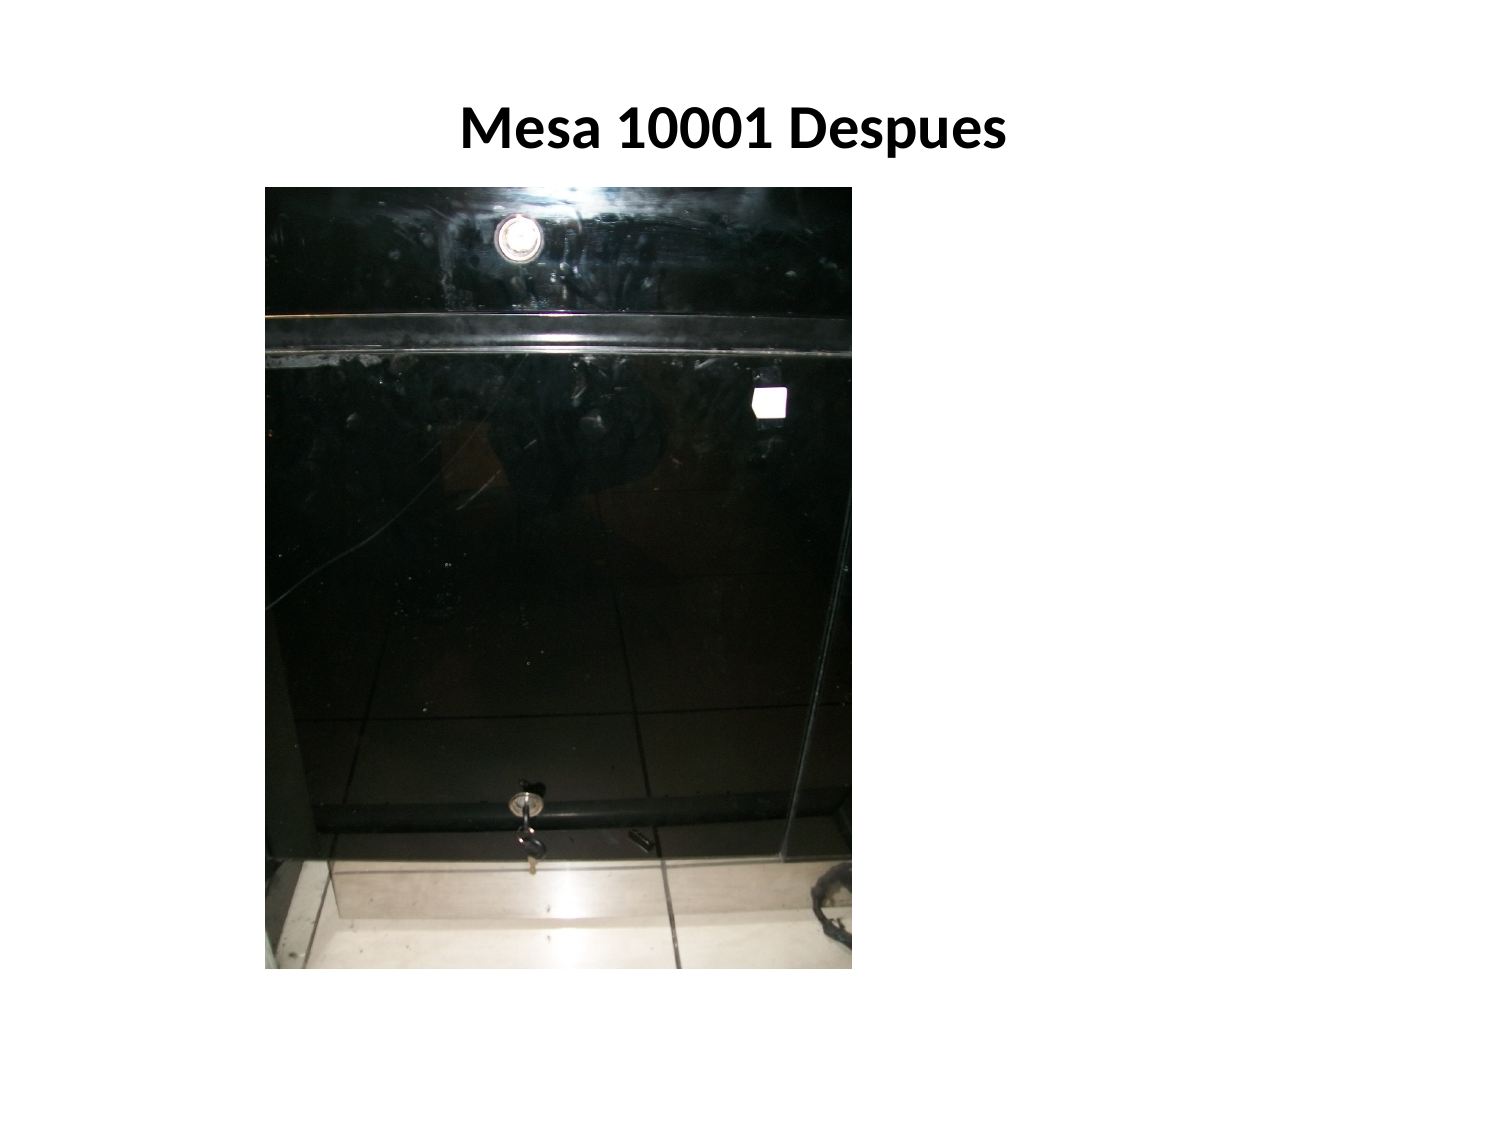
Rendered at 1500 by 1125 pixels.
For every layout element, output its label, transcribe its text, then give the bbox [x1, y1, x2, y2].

picture [265, 187, 852, 969]
text_box Mesa 10001 Despues [265, 78, 1204, 169]
